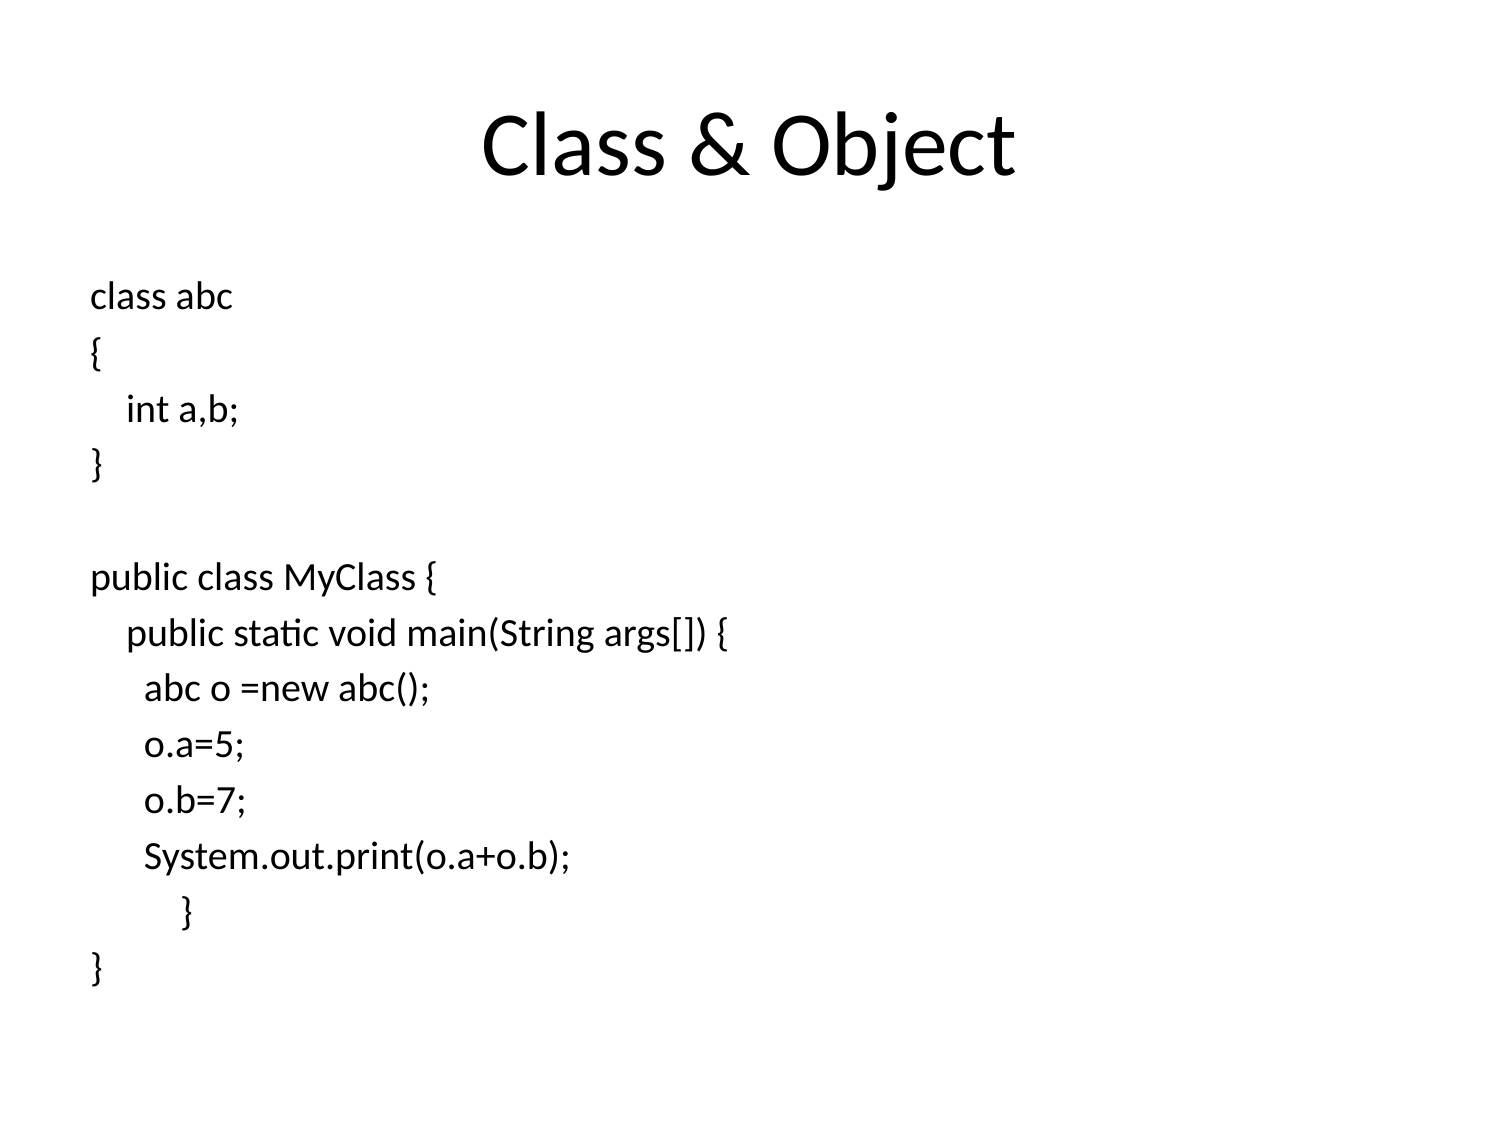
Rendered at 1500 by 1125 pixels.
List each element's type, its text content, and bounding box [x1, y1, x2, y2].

title Class & Object [75, 45, 1425, 233]
list class abc { int a,b; } public class MyClass { public static void main(String args[]) { abc o =new abc(); o.a=5; o.b=7; System.out.print(o.a+o.b); } } [75, 262, 1425, 1005]
